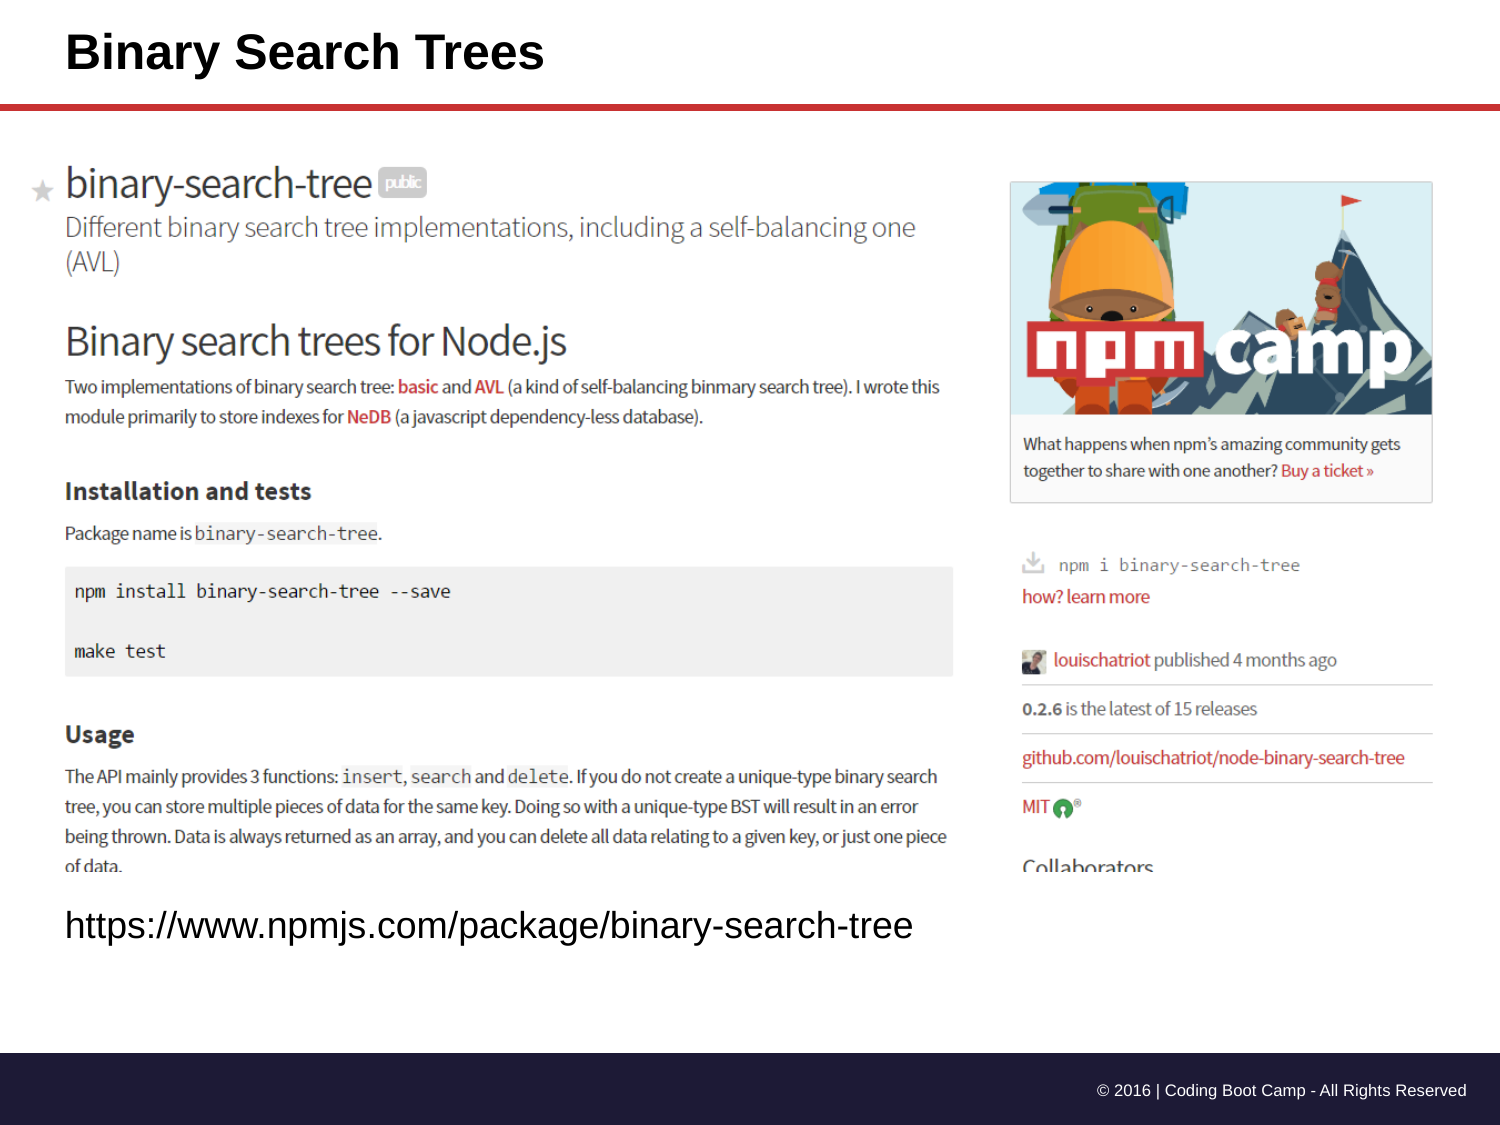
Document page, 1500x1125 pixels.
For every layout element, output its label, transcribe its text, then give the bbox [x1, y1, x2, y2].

title Binary Search Trees [50, 0, 1425, 108]
text_box https://www.npmjs.com/package/binary-search-tree [49, 893, 1463, 954]
picture [24, 137, 1475, 872]
